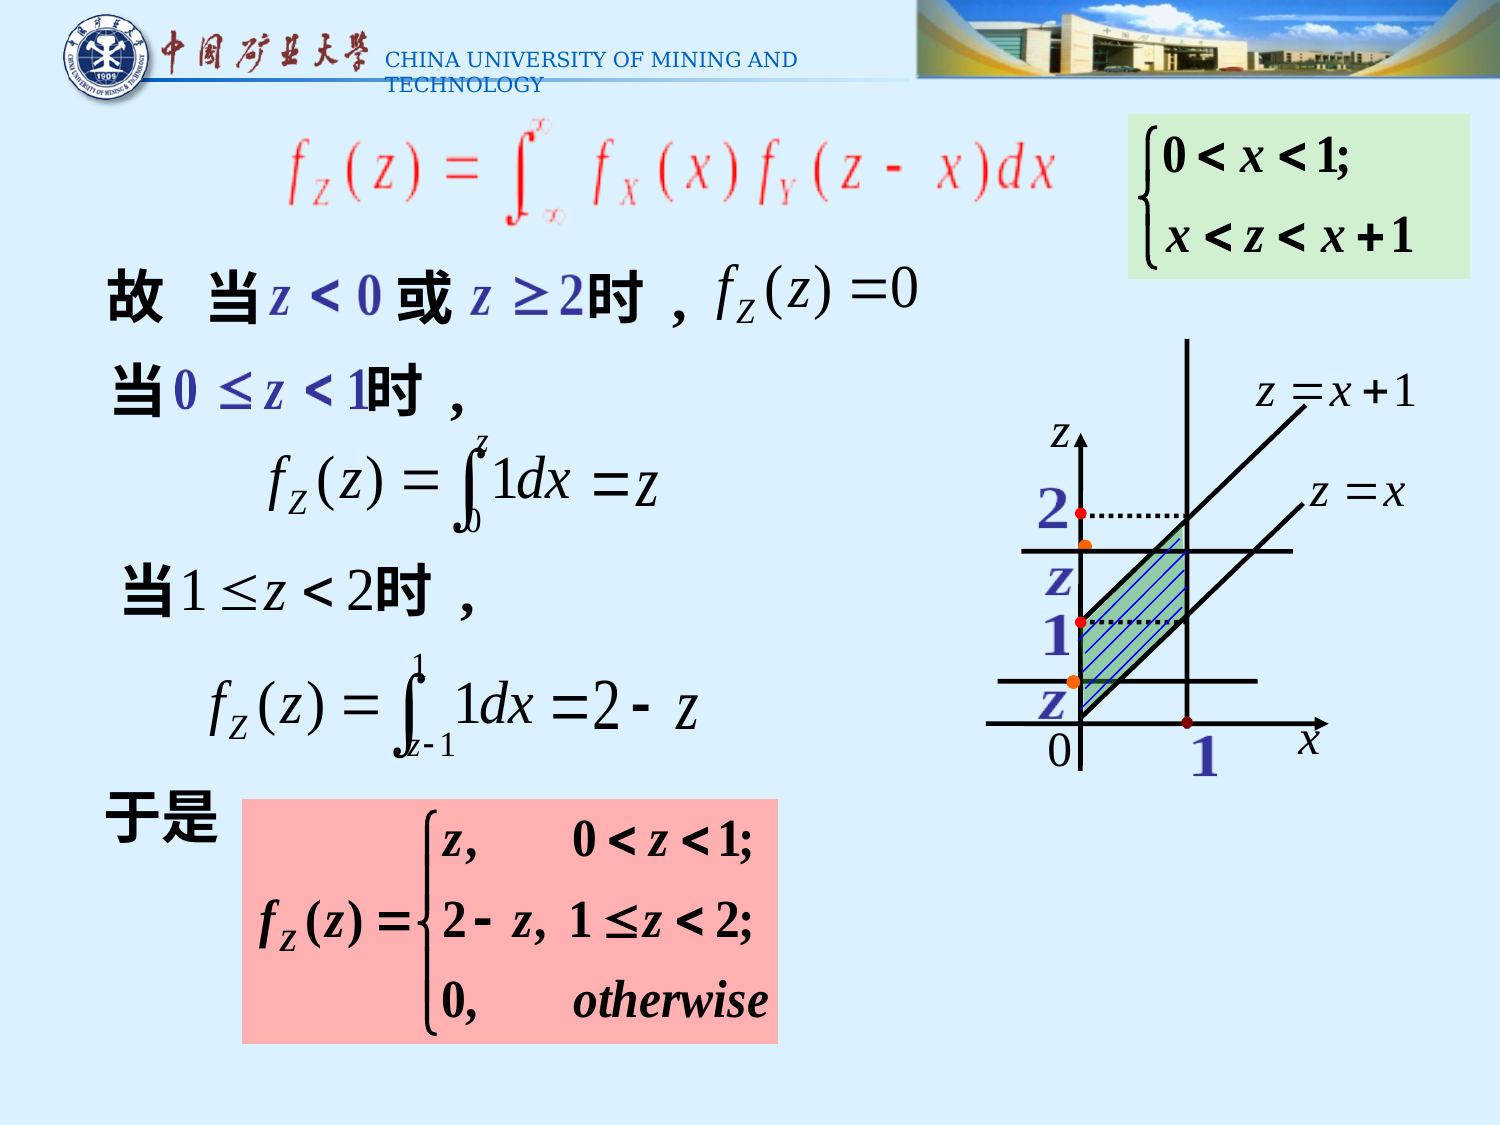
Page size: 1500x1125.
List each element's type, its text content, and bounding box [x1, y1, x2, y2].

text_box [254, 420, 576, 539]
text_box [1042, 539, 1075, 606]
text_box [1221, 432, 1329, 771]
text_box 故 [88, 252, 183, 338]
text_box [543, 671, 704, 735]
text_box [1077, 538, 1197, 710]
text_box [1251, 366, 1416, 412]
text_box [1045, 421, 1075, 452]
picture [918, 0, 1500, 77]
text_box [1034, 674, 1081, 729]
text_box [1304, 479, 1410, 512]
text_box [194, 644, 540, 764]
picture [59, 10, 160, 111]
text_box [1039, 611, 1072, 658]
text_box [90, 338, 484, 435]
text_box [1181, 338, 1217, 779]
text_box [1033, 480, 1175, 531]
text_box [985, 432, 1175, 771]
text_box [182, 253, 710, 340]
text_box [702, 254, 923, 330]
text_box 当 时 , [103, 538, 490, 634]
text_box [1044, 727, 1074, 772]
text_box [1292, 727, 1324, 760]
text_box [1127, 113, 1471, 279]
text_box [241, 798, 779, 1045]
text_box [182, 562, 378, 616]
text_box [585, 467, 665, 513]
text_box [265, 89, 1069, 237]
text_box 于是 [88, 772, 254, 858]
